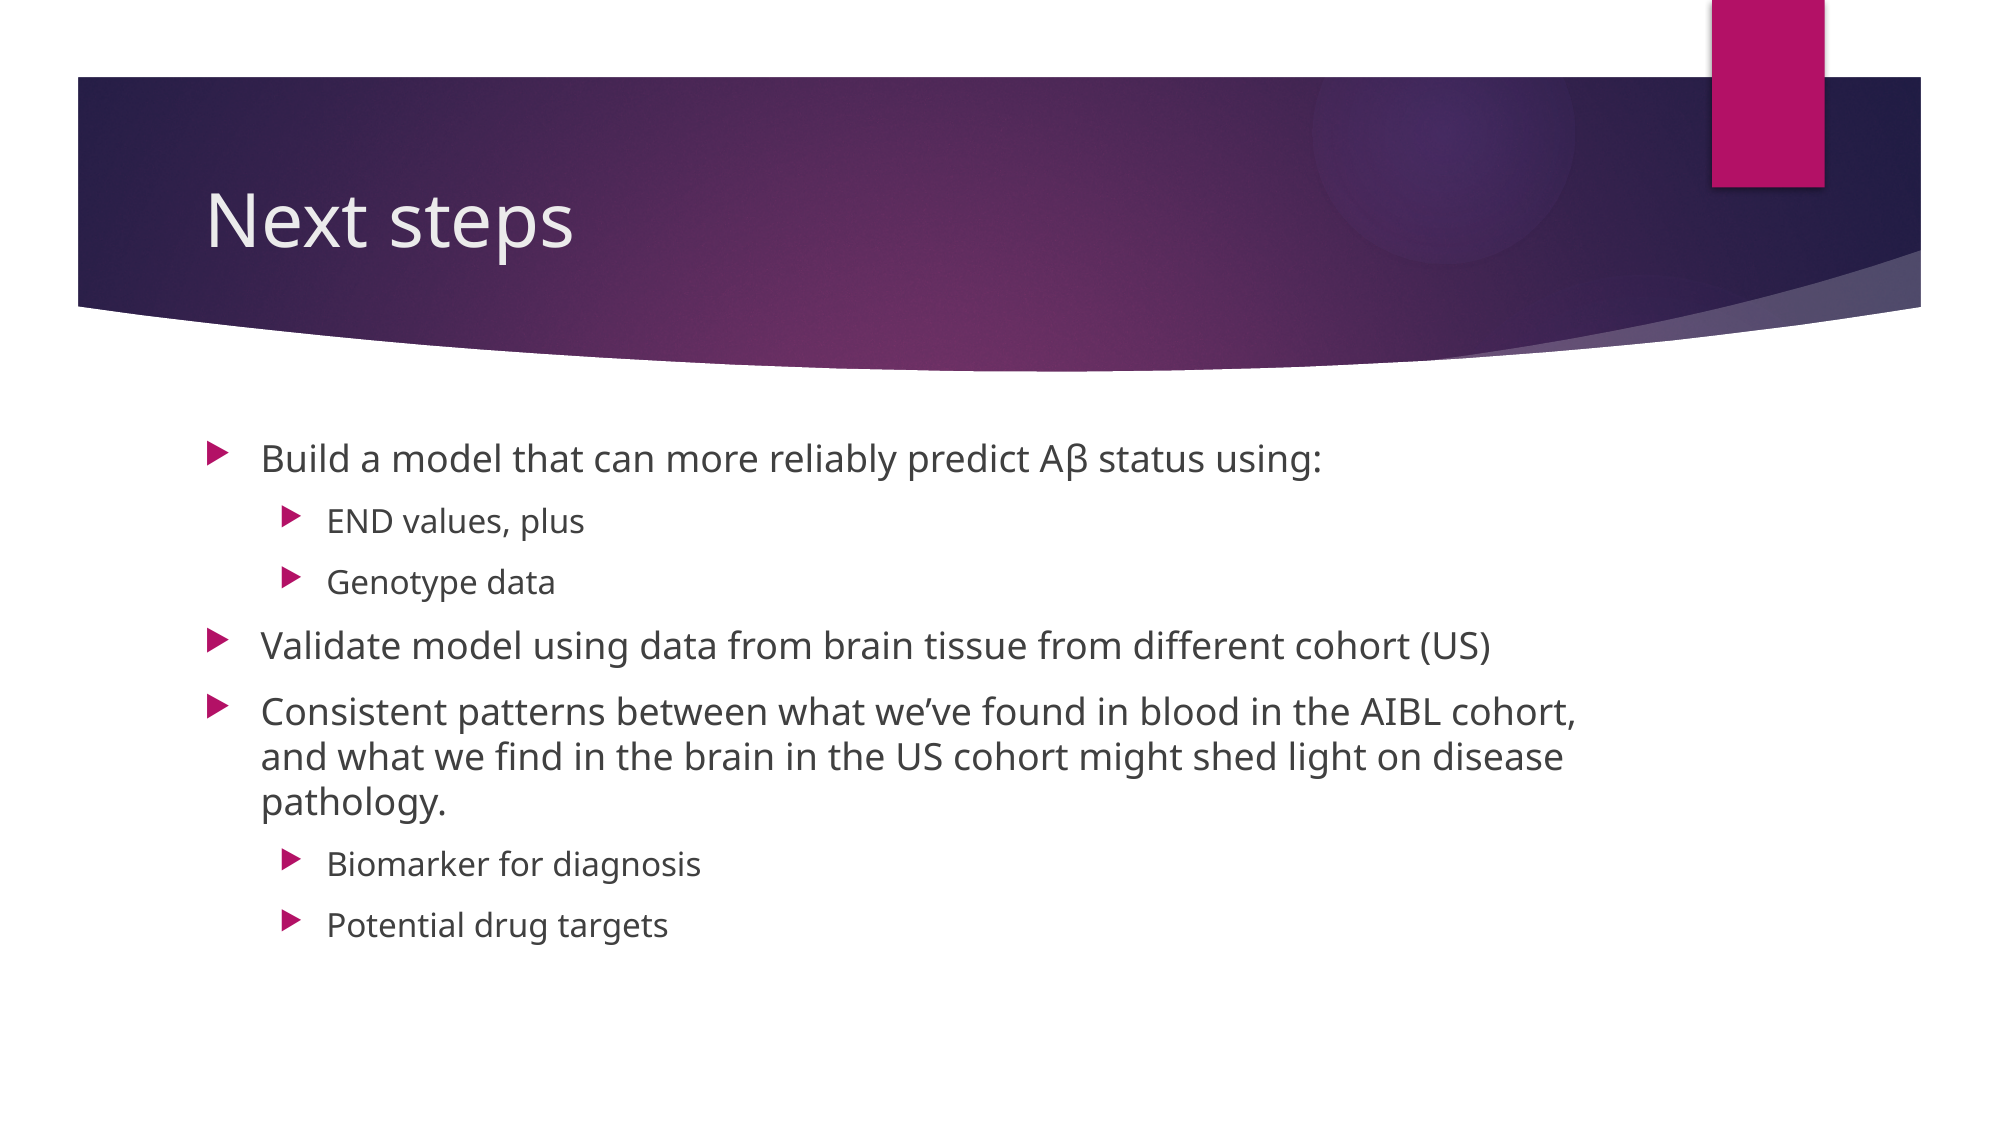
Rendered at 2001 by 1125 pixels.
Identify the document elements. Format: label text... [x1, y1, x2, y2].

title Next steps [189, 159, 1627, 276]
list Build a model that can more reliably predict Aβ status using: END values, plus Genotype data Validate model using data from brain tissue from different cohort (US) Consistent patterns between what we’ve found in blood in the AIBL cohort, and what we find in the brain in the US cohort might shed light on disease pathology. Biomarker for diagnosis Potential drug targets [189, 427, 1638, 988]
